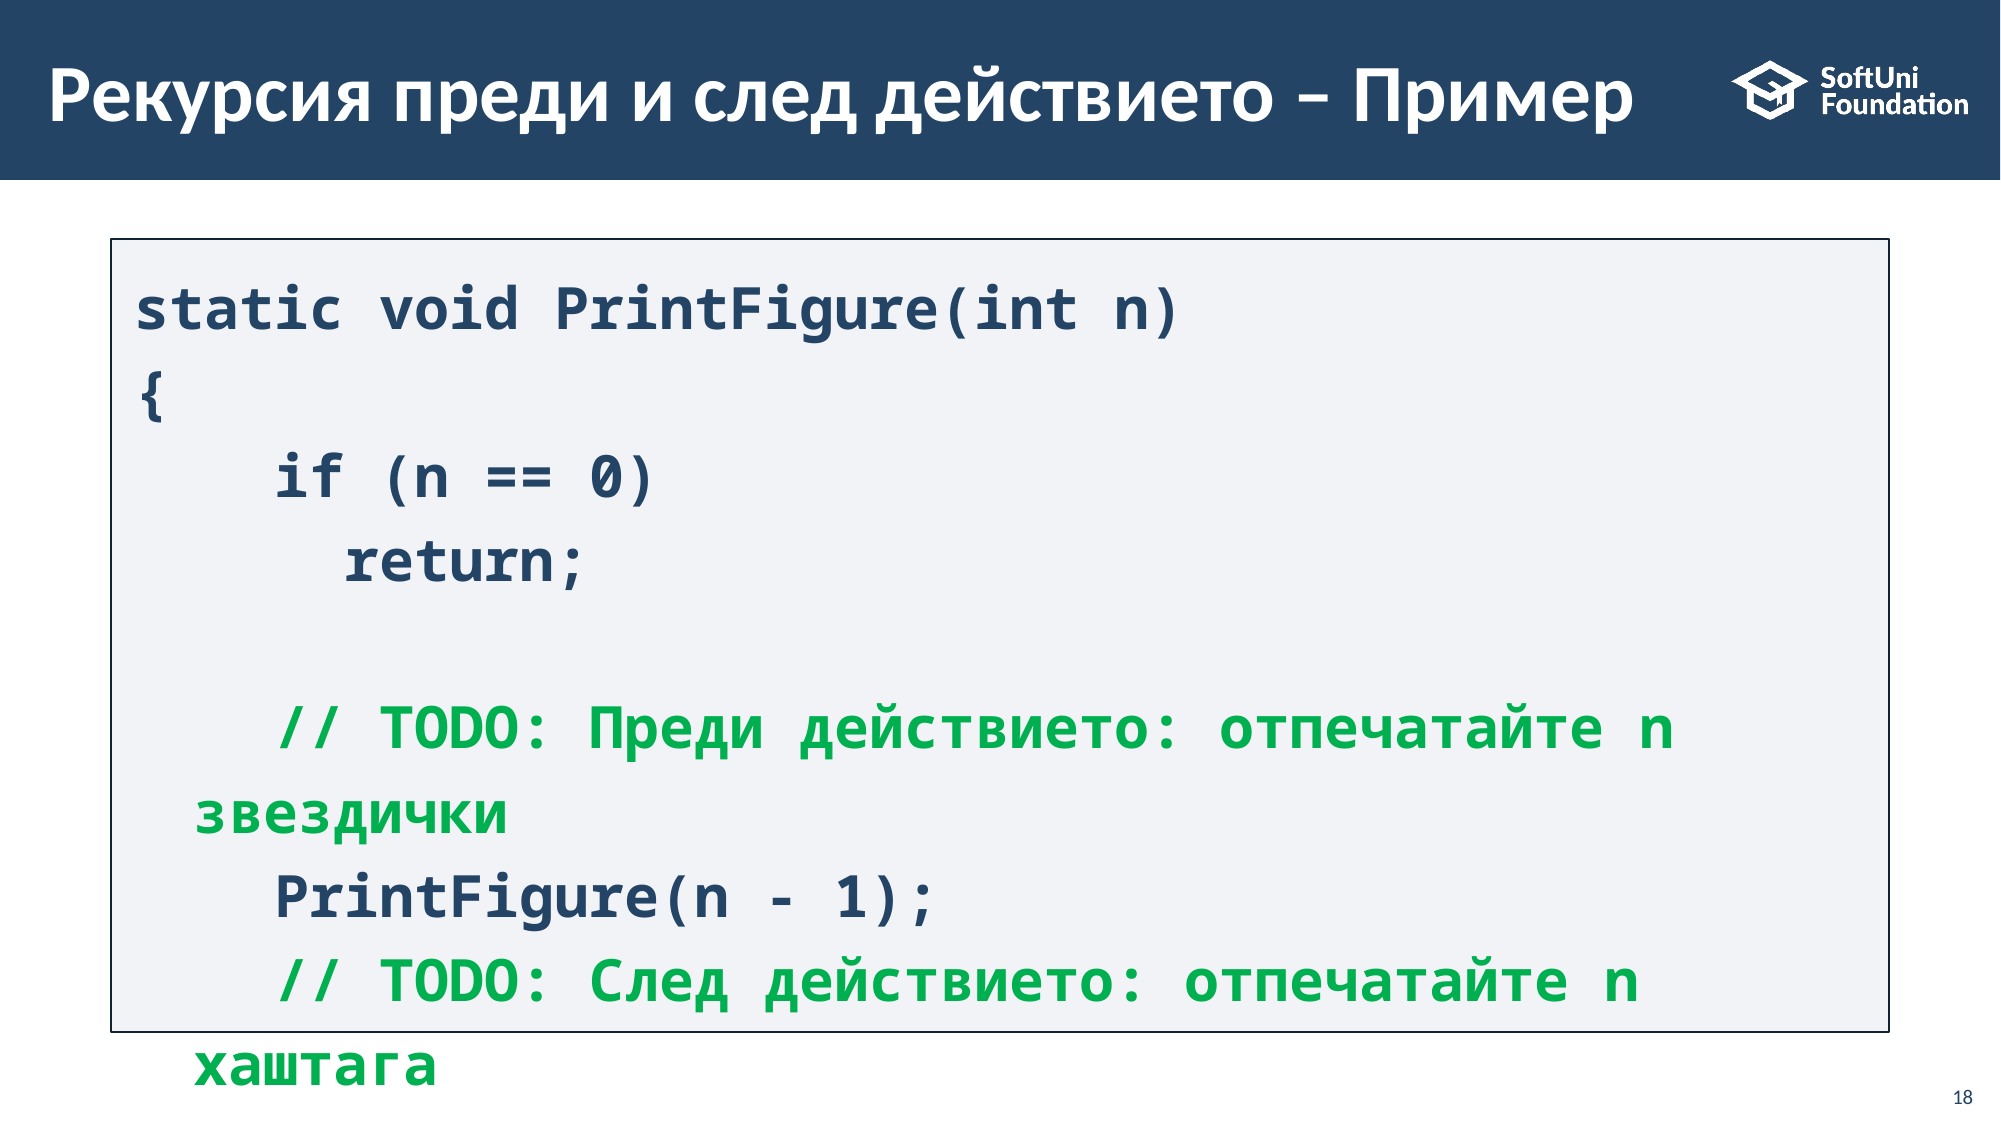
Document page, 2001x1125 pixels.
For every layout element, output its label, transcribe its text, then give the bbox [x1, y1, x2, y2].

list static void PrintFigure(int n) { if (n == 0) return; // TODO: Преди действието: отпечатайте n звездички PrintFigure(n - 1); // TODO: След действието: отпечатайте n хаштага } [110, 238, 1890, 1033]
text_box 18 [1927, 1067, 1989, 1117]
title Рекурсия преди и след действието – Пример [31, 16, 1711, 162]
picture [1731, 60, 1968, 120]
